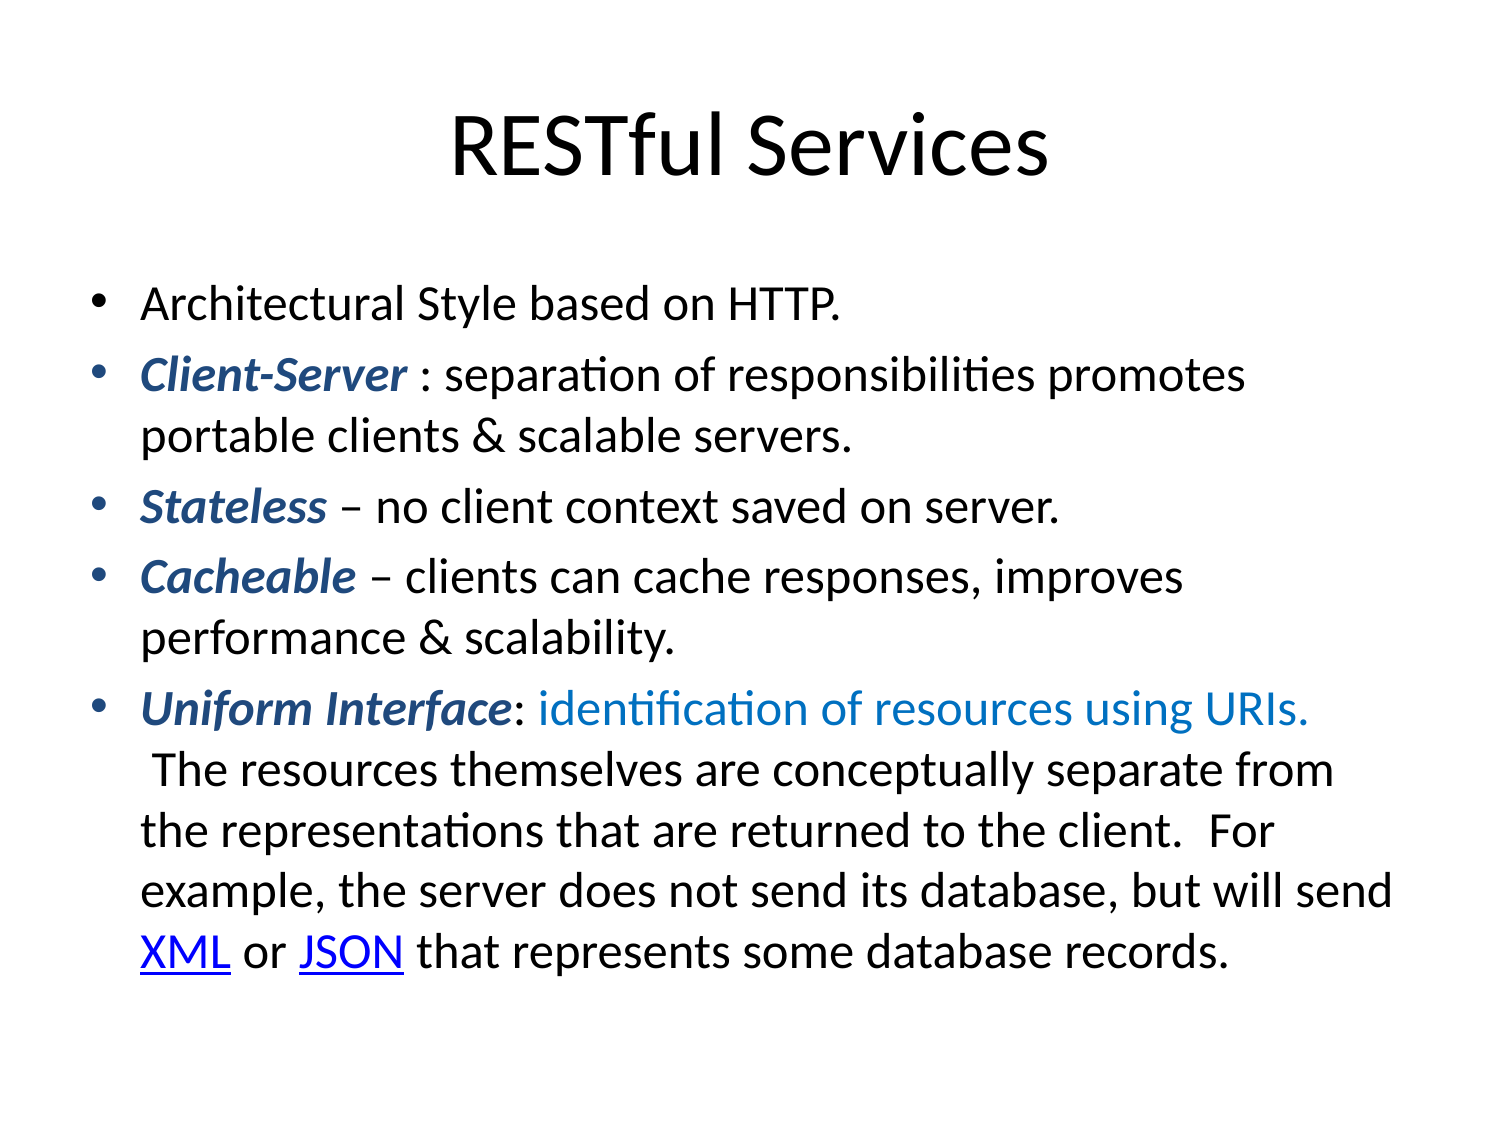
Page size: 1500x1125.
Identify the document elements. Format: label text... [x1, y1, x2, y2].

title RESTful Services [75, 45, 1425, 233]
list Architectural Style based on HTTP. Client-Server : separation of responsibilities promotes portable clients & scalable servers. Stateless – no client context saved on server. Cacheable – clients can cache responses, improves performance & scalability. Uniform Interface: identification of resources using URIs. The resources themselves are conceptually separate from the representations that are returned to the client. For example, the server does not send its database, but will send XML or JSON that represents some database records. [75, 262, 1425, 1005]
